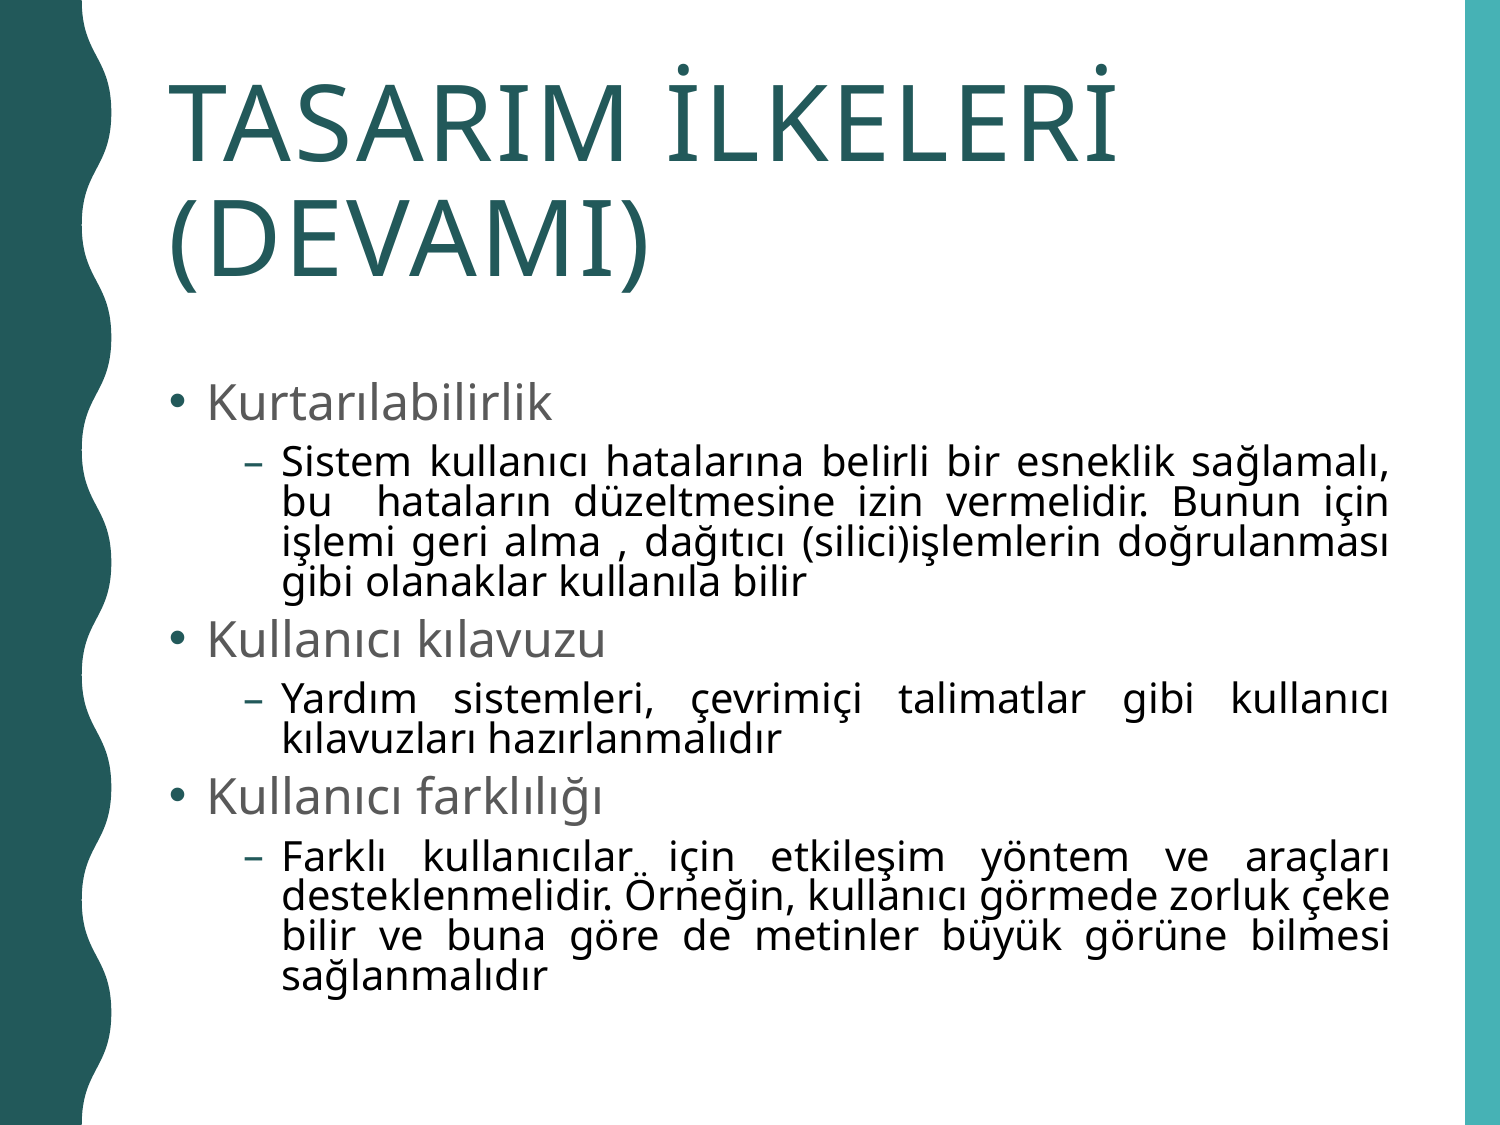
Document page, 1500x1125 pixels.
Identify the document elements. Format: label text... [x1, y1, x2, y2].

list Kurtarılabilirlik Sistem kullanıcı hatalarına belirli bir esneklik sağlamalı, bu hataların düzeltmesine izin vermelidir. Bunun için işlemi geri alma , dağıtıcı (silici)işlemlerin doğrulanması gibi olanaklar kullanıla bilir Kullanıcı kılavuzu Yardım sistemleri, çevrimiçi talimatlar gibi kullanıcı kılavuzları hazırlanmalıdır Kullanıcı farklılığı Farklı kullanıcılar için etkileşim yöntem ve araçları desteklenmelidir. Örneğin, kullanıcı görmede zorluk çeke bilir ve buna göre de metinler büyük görüne bilmesi sağlanmalıdır [154, 375, 1407, 965]
title Tasarım ilkeleri (devamı) [154, 62, 1407, 308]
